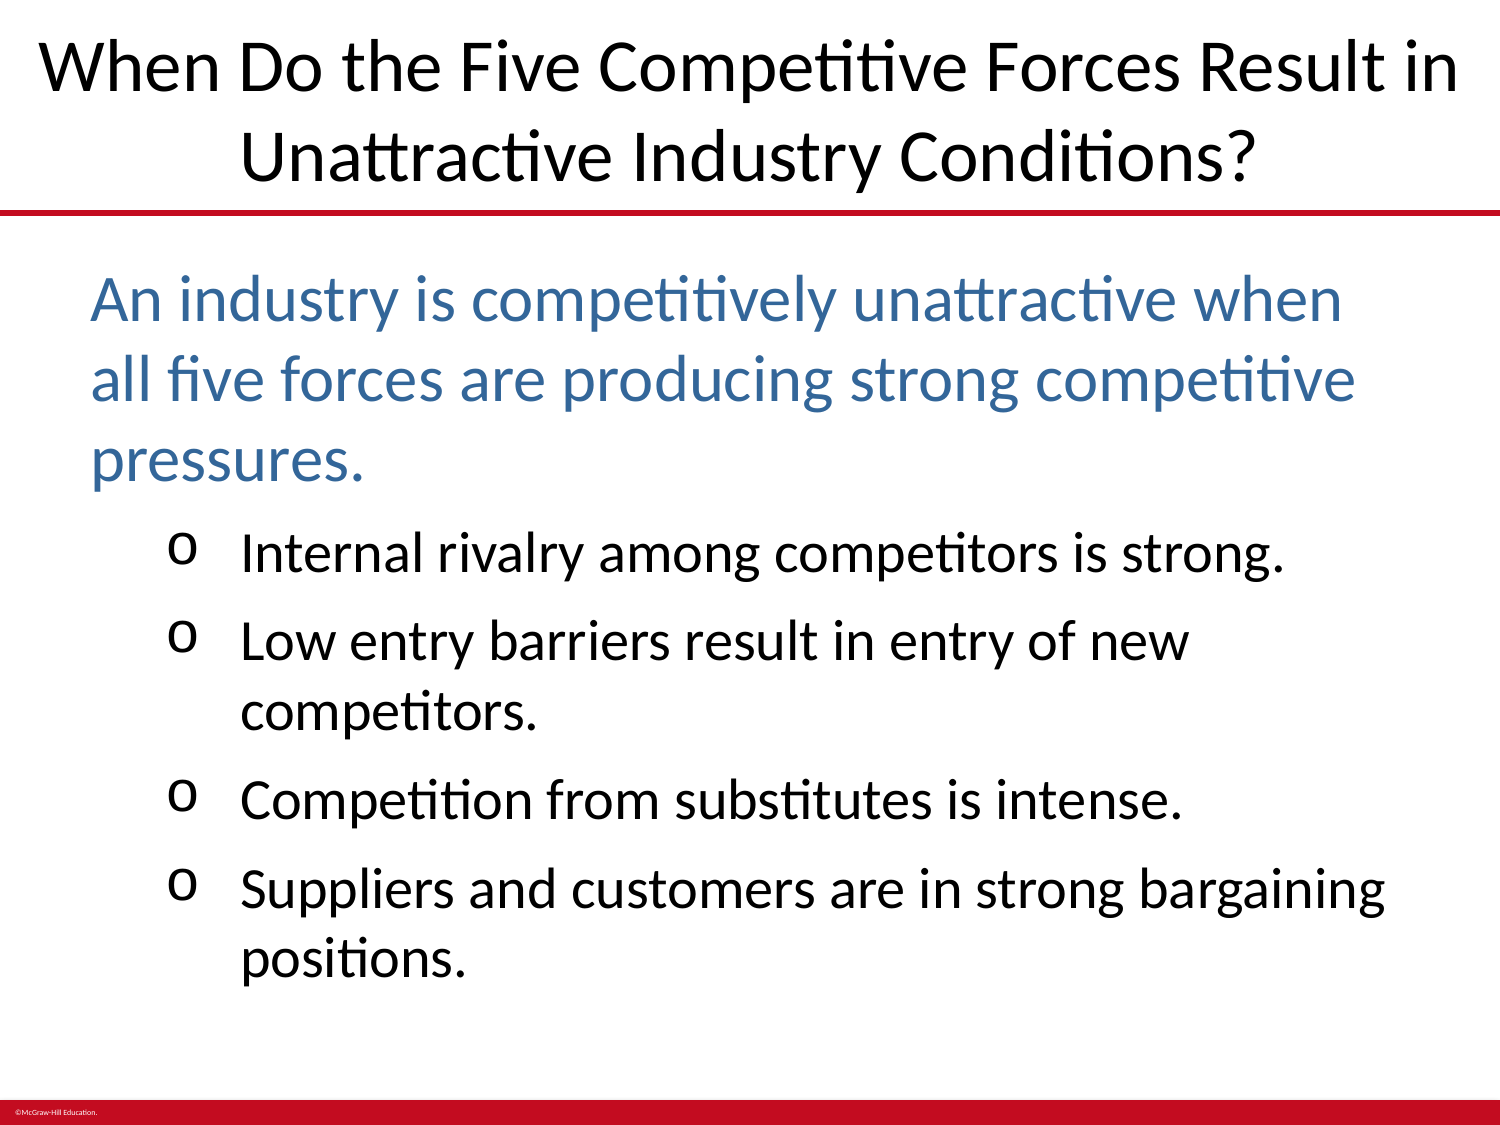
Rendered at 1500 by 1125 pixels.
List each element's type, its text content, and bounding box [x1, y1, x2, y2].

title When Do the Five Competitive Forces Result in Unattractive Industry Conditions? [0, 0, 1500, 214]
list An industry is competitively unattractive when all five forces are producing strong competitive pressures. Internal rivalry among competitors is strong. Low entry barriers result in entry of new competitors. Competition from substitutes is intense. Suppliers and customers are in strong bargaining positions. [75, 247, 1425, 1060]
